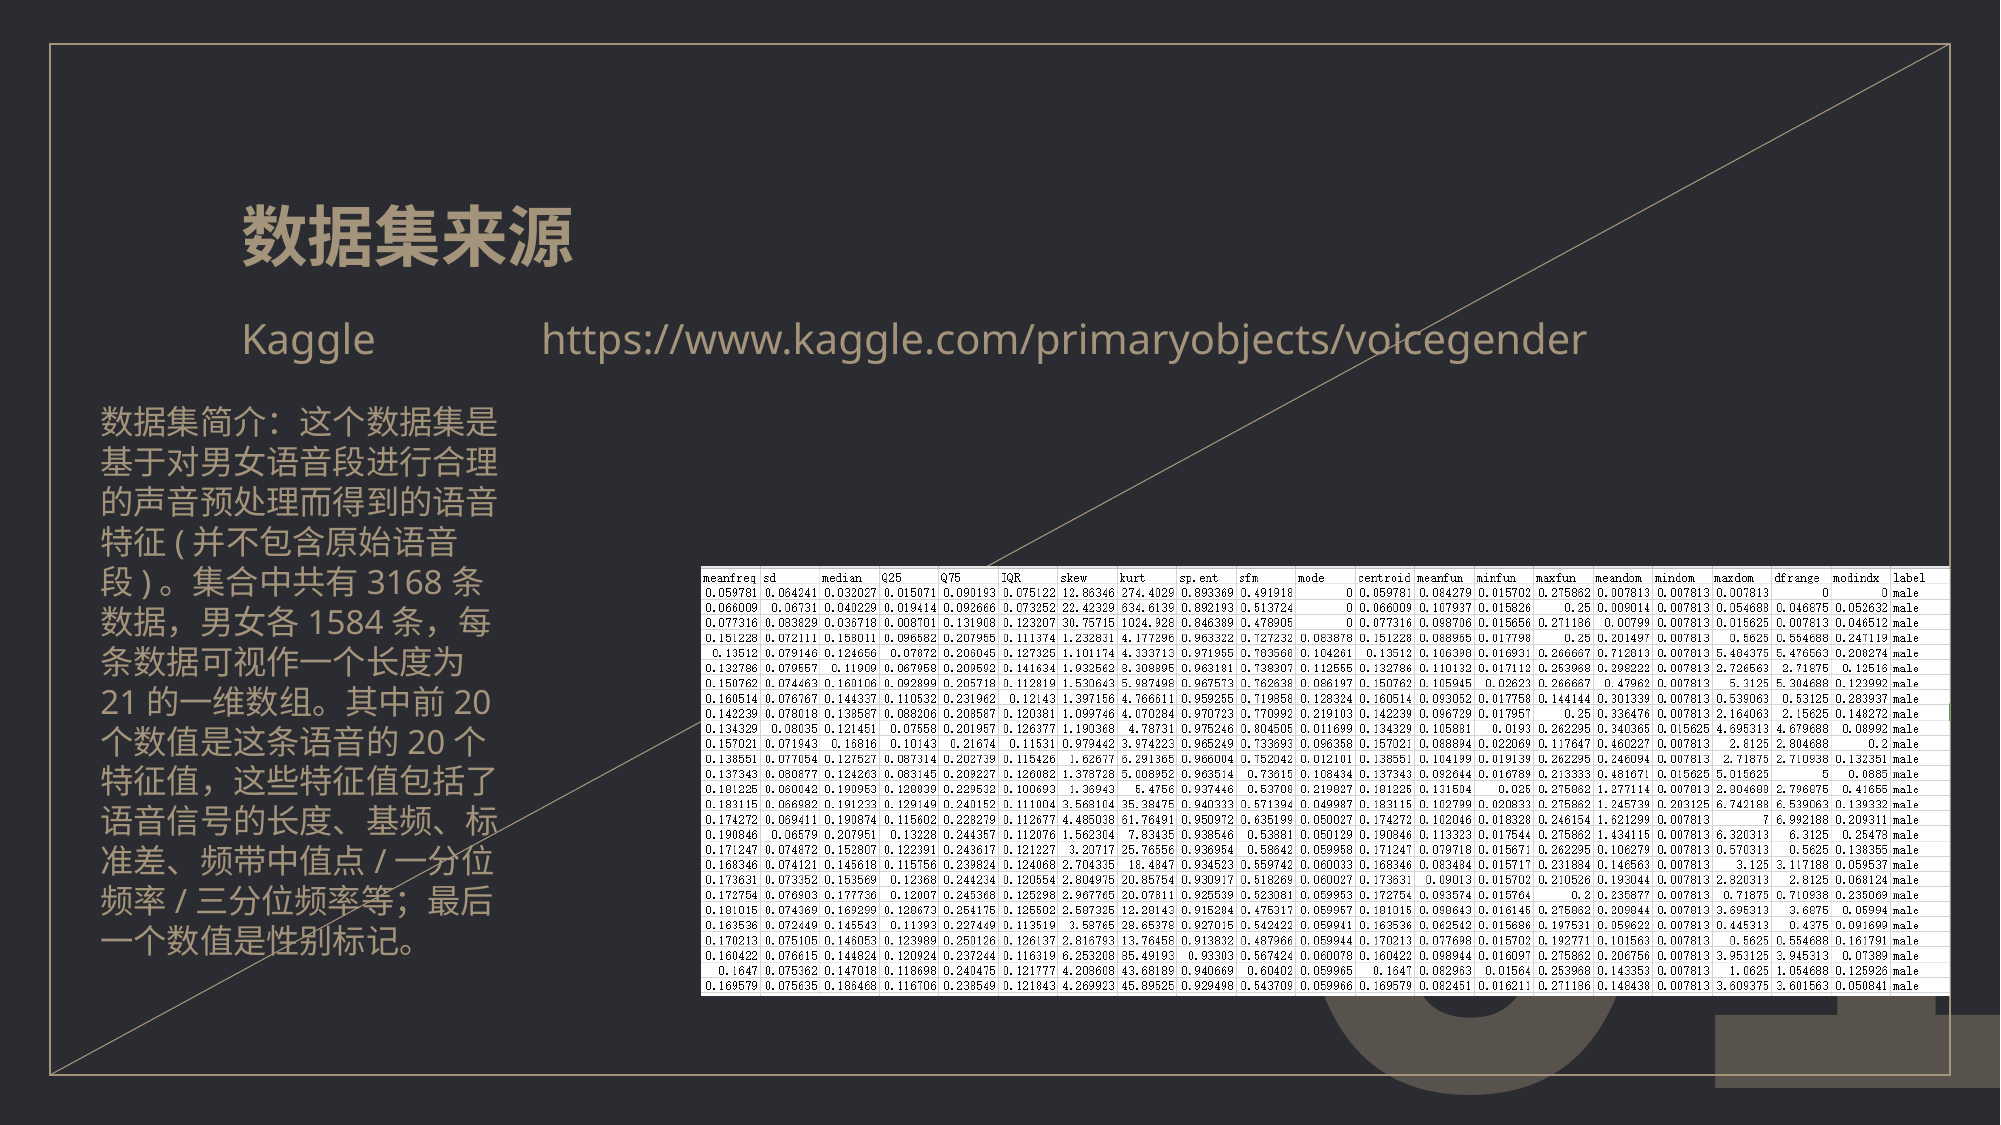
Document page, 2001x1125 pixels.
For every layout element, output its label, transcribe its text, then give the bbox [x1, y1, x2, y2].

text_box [49, 43, 1950, 1076]
text_box 01 [1257, 364, 2000, 1125]
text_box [85, 187, 1824, 975]
picture [701, 566, 1950, 996]
